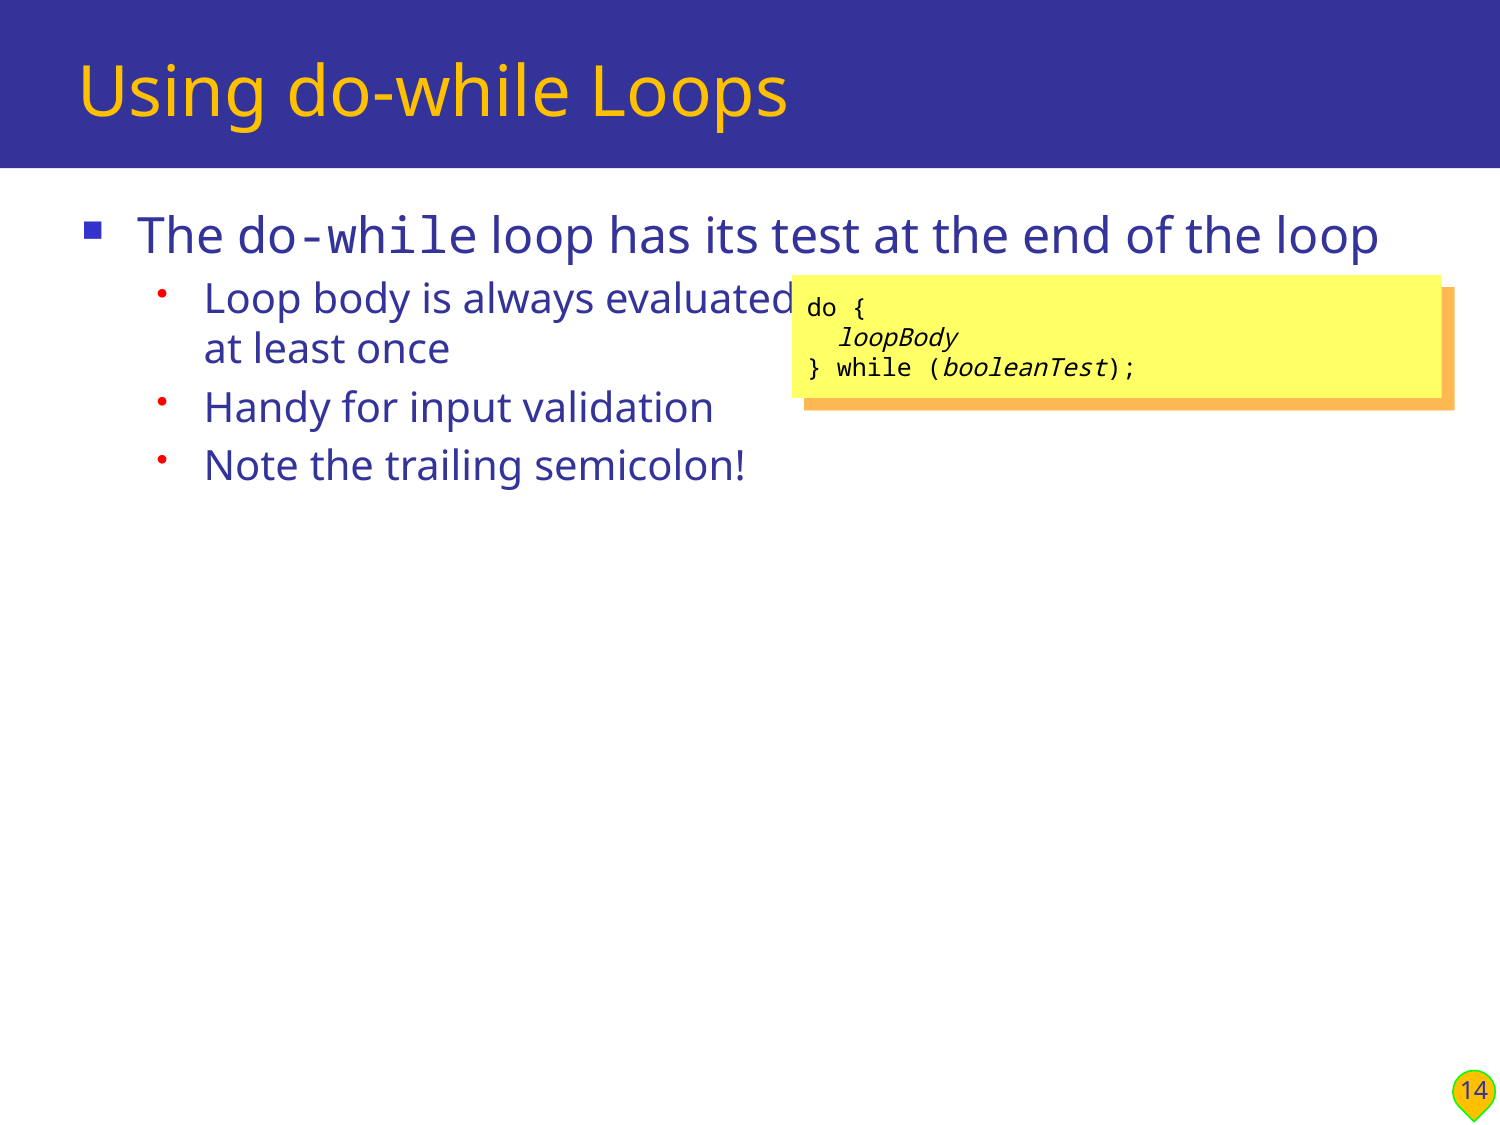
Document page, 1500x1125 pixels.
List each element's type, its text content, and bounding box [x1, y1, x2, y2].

title Using do-while Loops [61, 24, 1465, 139]
footer 14 [1431, 1040, 1500, 1117]
text_box do { loopBody } while (booleanTest); [791, 275, 1442, 398]
list The do-while loop has its test at the end of the loop Loop body is always evaluated at least once Handy for input validation Note the trailing semicolon! [66, 196, 1460, 1007]
